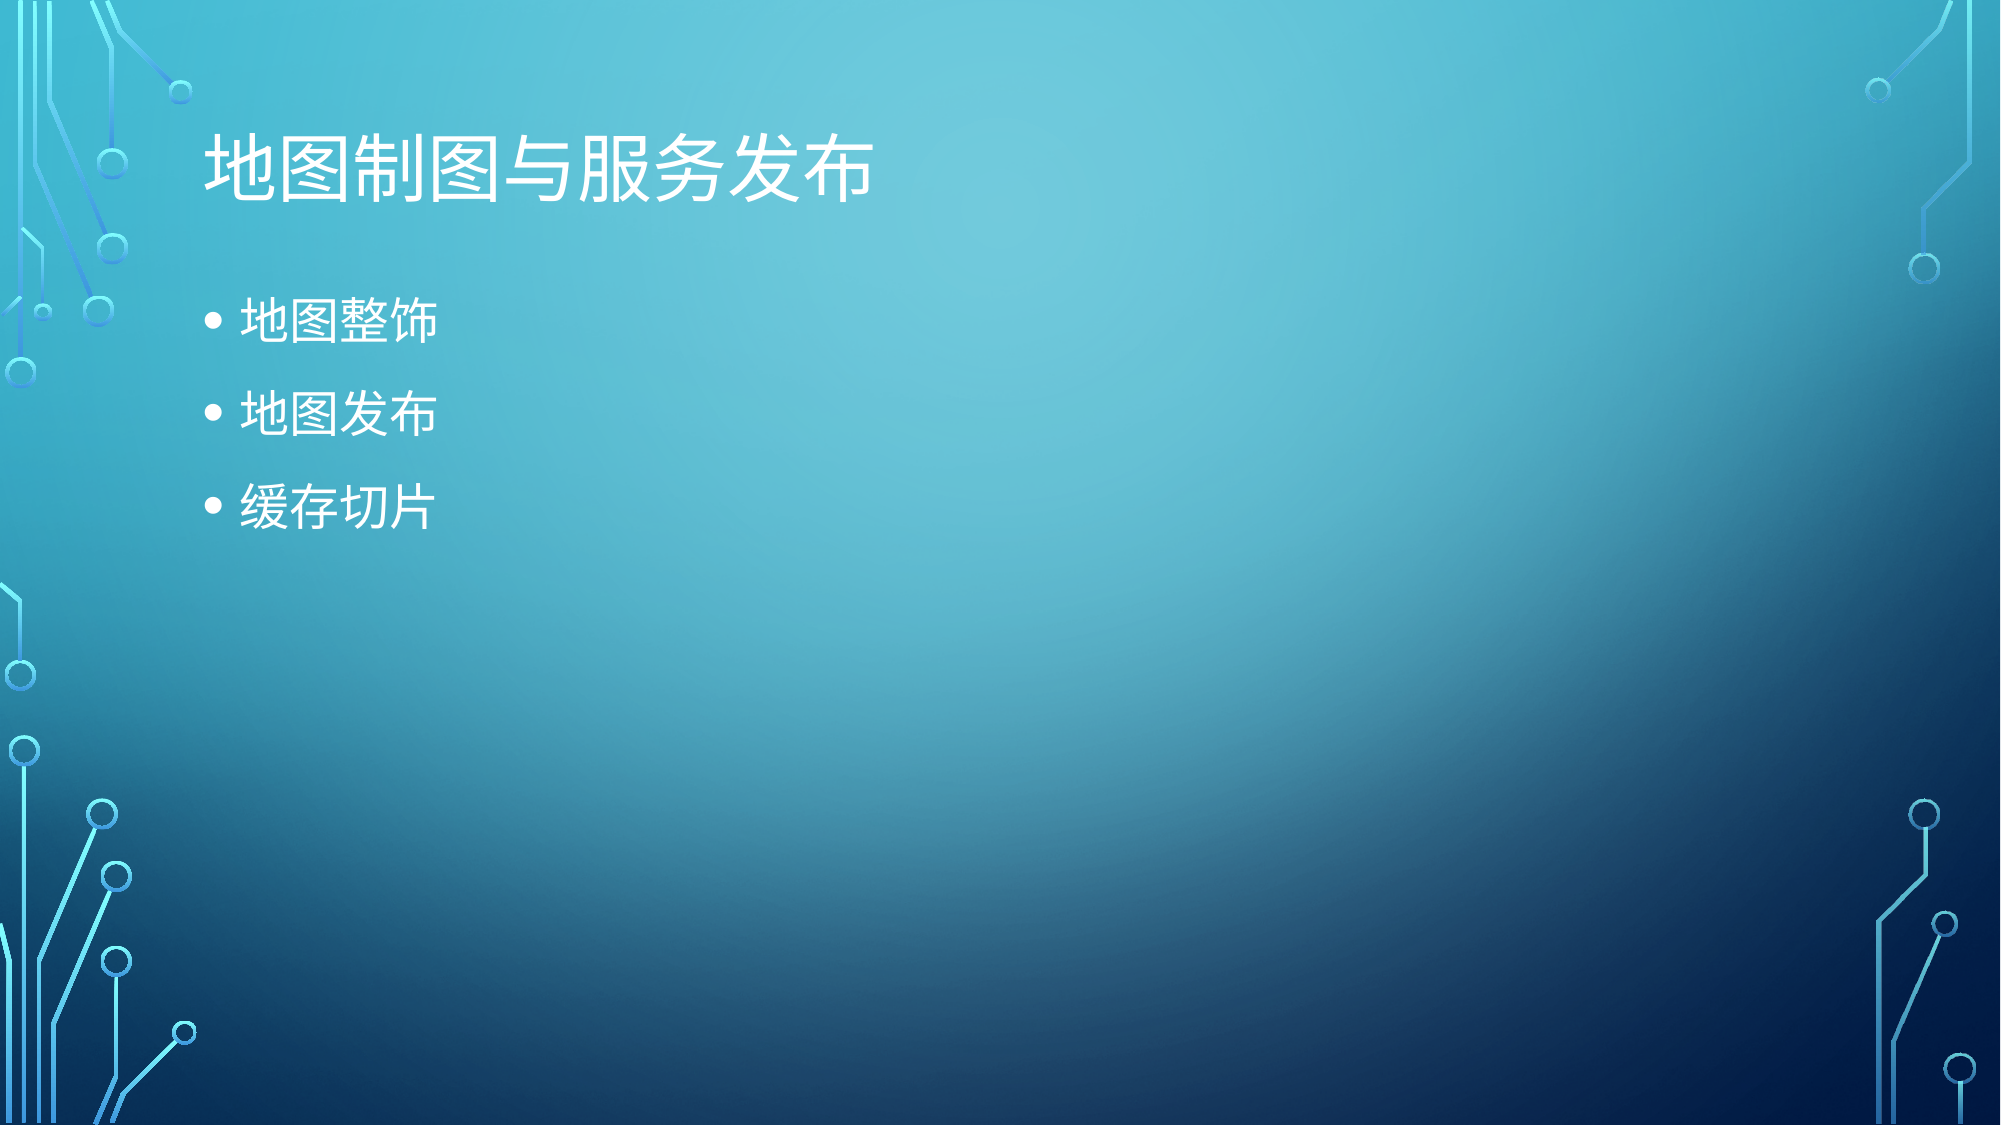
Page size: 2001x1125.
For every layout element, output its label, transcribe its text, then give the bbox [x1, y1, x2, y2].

list 地图整饰 地图发布 缓存切片 [187, 270, 1813, 950]
title 地图制图与服务发布 [187, 101, 1813, 244]
